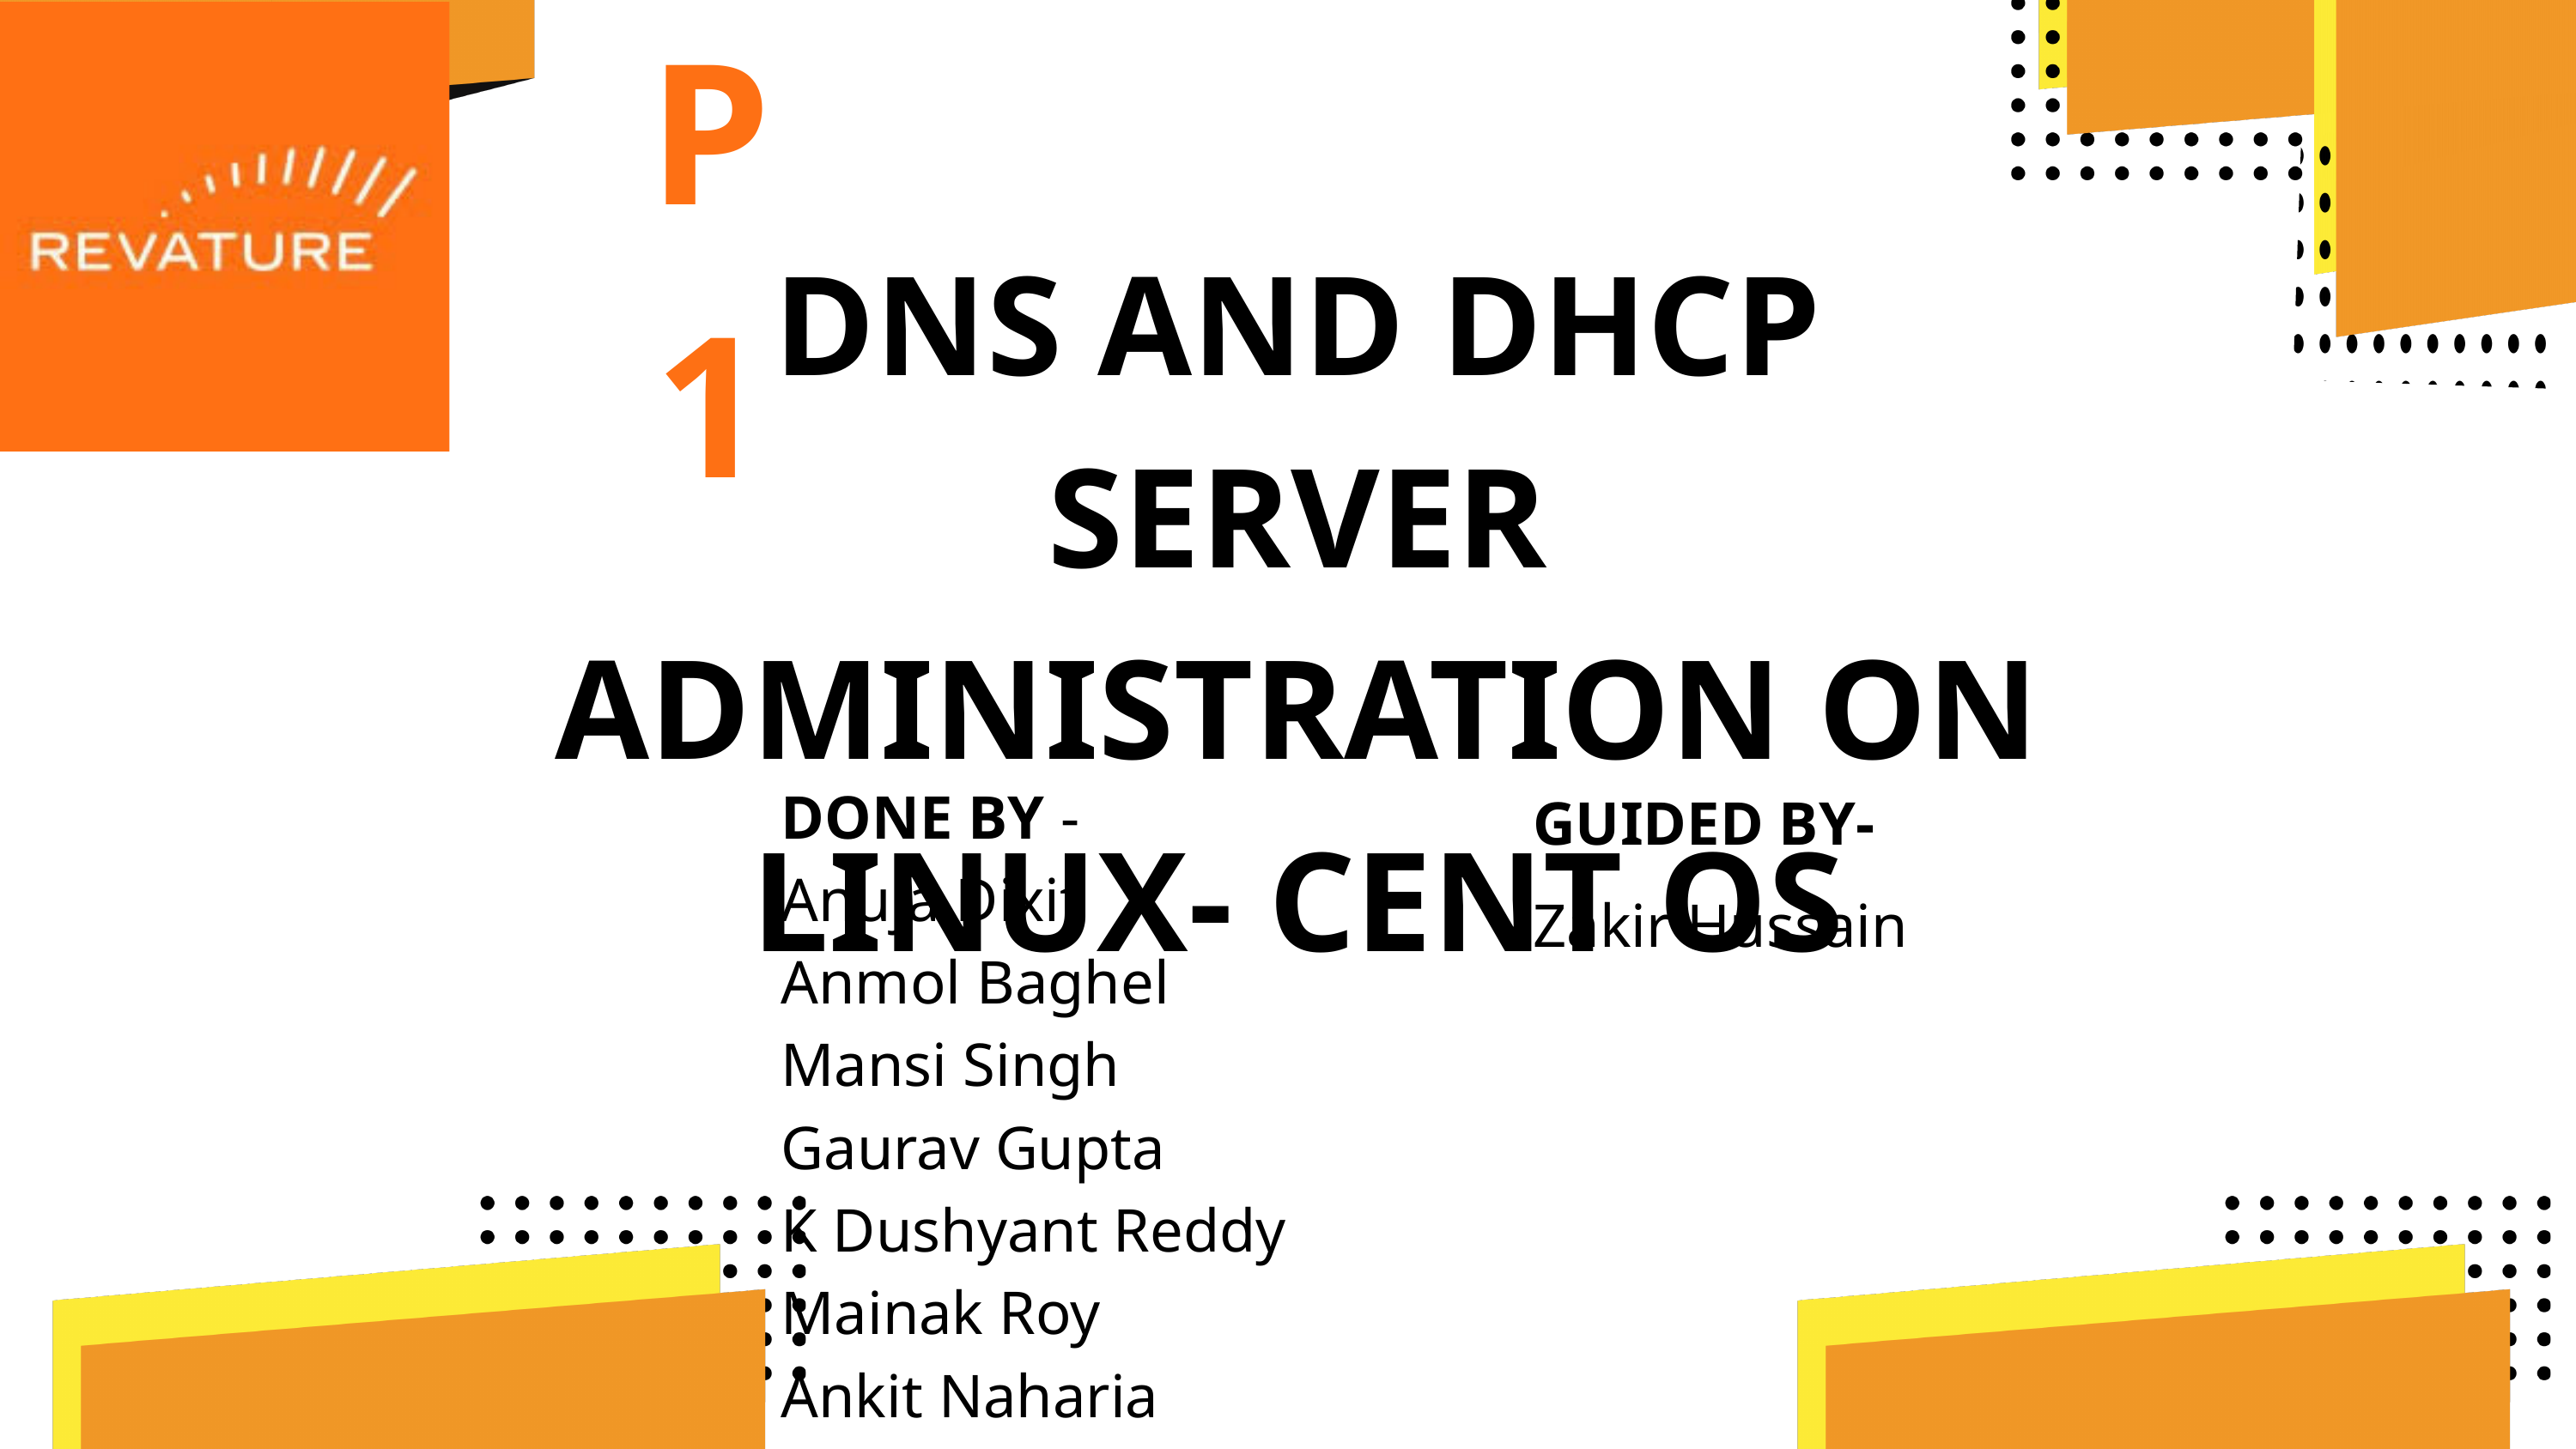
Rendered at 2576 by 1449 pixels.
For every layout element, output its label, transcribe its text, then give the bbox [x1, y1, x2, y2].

text_box [25, 1196, 806, 1449]
text_box DNS AND DHCP SERVER ADMINISTRATION ON LINUX- CENT OS [538, 210, 2057, 979]
text_box [2293, 0, 2576, 390]
text_box [1770, 1196, 2551, 1449]
text_box [2011, 0, 2306, 180]
text_box DONE BY - Anuja Dixit Anmol Baghel Mansi Singh Gaurav Gupta K Dushyant Reddy Mainak Roy Ankit Naharia [781, 979, 1817, 1429]
text_box P1 [609, 0, 811, 517]
text_box [0, 2, 450, 452]
text_box [290, 0, 575, 180]
text_box GUIDED BY- Zakir Hussain [1533, 754, 1932, 960]
